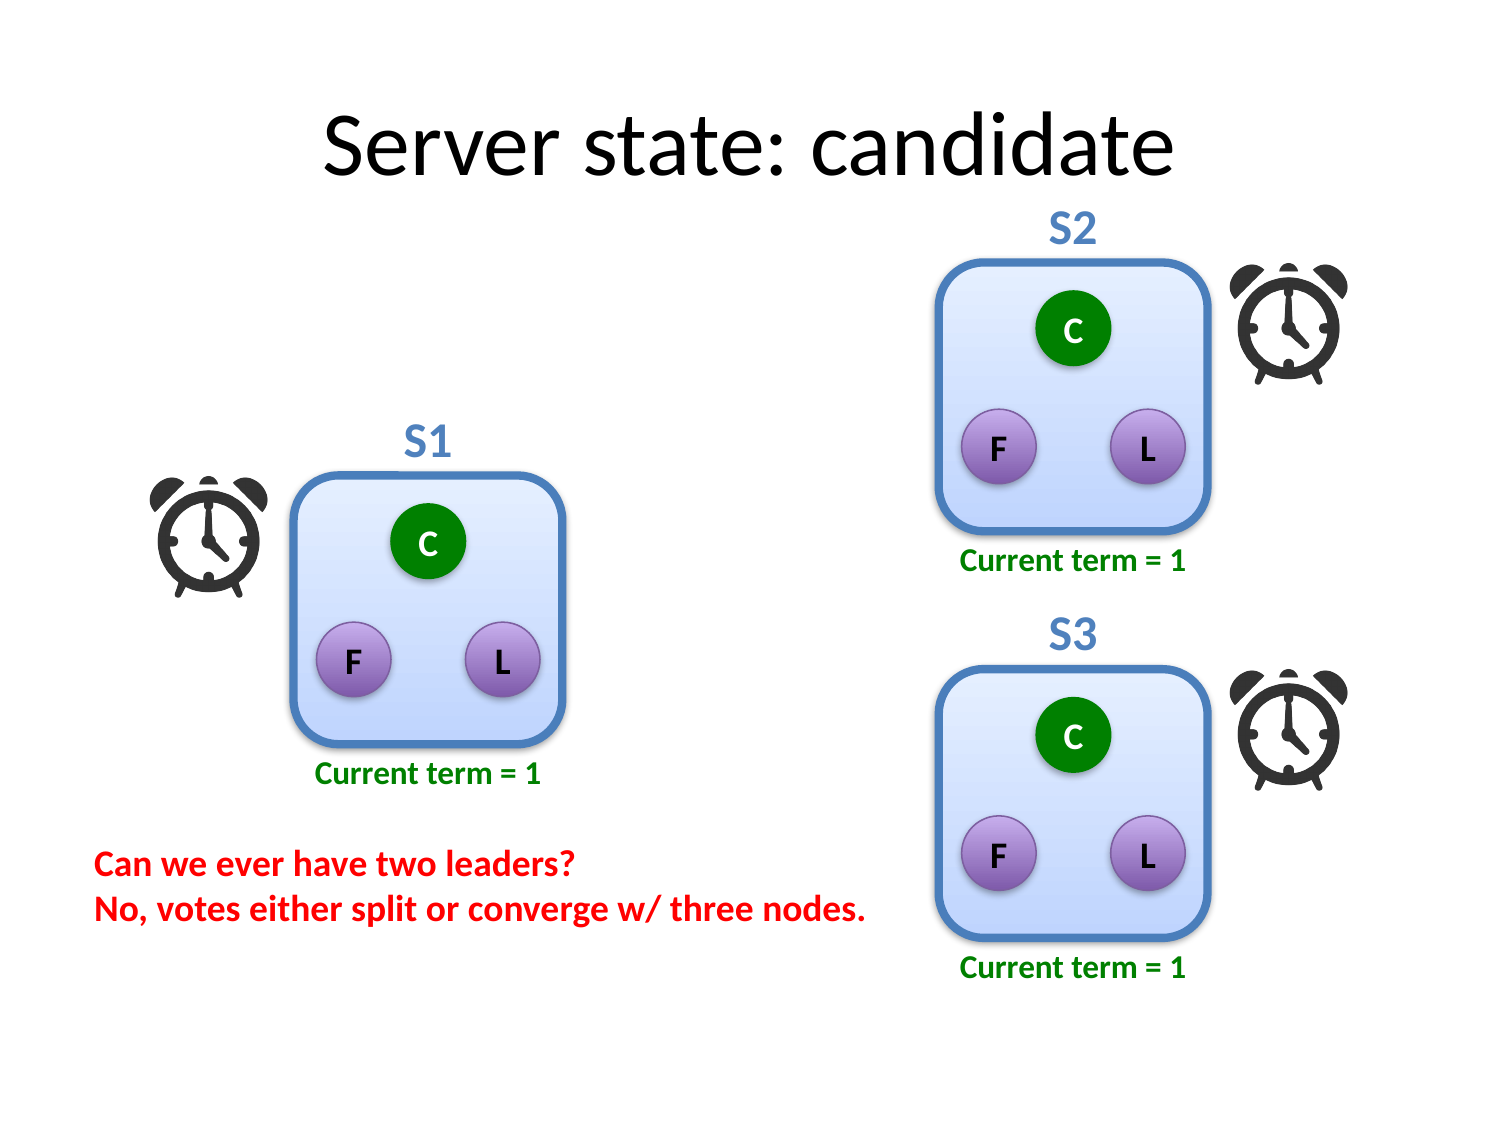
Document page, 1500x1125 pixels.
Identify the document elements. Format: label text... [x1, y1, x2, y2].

text_box S2 [938, 186, 1208, 261]
text_box Can we ever have two leaders? No, votes either split or converge w/ three nodes. [79, 831, 883, 937]
text_box S3 [938, 594, 1208, 667]
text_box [938, 668, 1350, 994]
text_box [147, 475, 563, 800]
title Server state: candidate [75, 45, 1425, 233]
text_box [938, 262, 1350, 587]
text_box S1 [293, 399, 563, 475]
